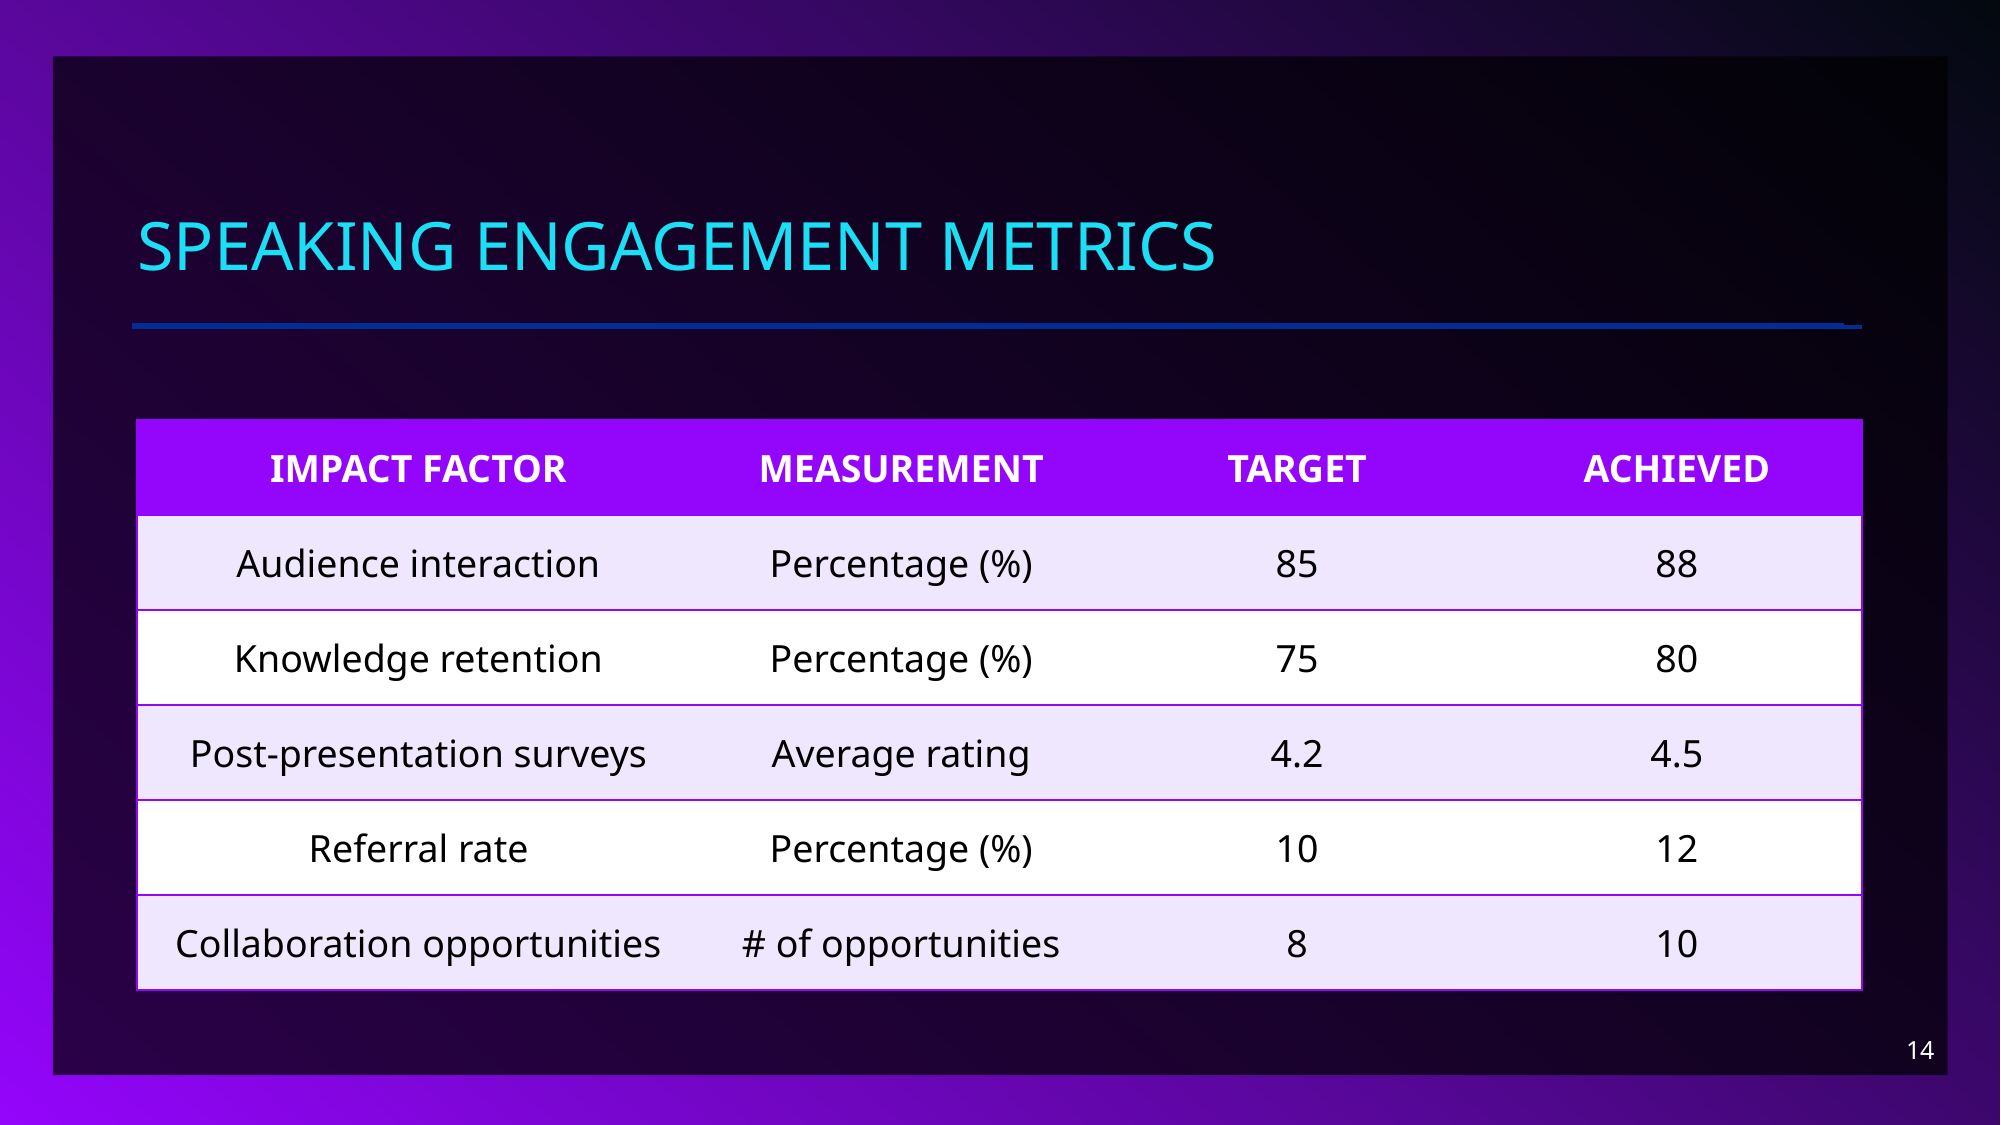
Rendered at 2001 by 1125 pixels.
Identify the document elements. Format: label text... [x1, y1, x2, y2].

table_cell # of opportunities [700, 896, 1102, 989]
table_cell Collaboration opportunities [138, 896, 700, 989]
table_cell 88 [1492, 516, 1861, 609]
table_cell 85 [1102, 516, 1492, 609]
table_cell Knowledge retention [138, 611, 700, 704]
table_header IMPACT FACTOR [138, 421, 700, 514]
table_cell Referral rate [138, 801, 700, 894]
table_header MEASUREMENT [700, 421, 1102, 514]
table_cell 4.2 [1102, 706, 1492, 799]
table_cell Percentage (%) [700, 516, 1102, 609]
table_cell Percentage (%) [700, 611, 1102, 704]
table_cell Post-presentation surveys [138, 706, 700, 799]
table_cell 12 [1492, 801, 1861, 894]
table_cell 8 [1102, 896, 1492, 989]
slide_number 14 [1499, 1021, 1950, 1082]
table_cell 10 [1492, 896, 1861, 989]
table_cell 75 [1102, 611, 1492, 704]
table_cell 4.5 [1492, 706, 1861, 799]
table_cell Percentage (%) [700, 801, 1102, 894]
table_header TARGET [1102, 421, 1492, 514]
table_cell Average rating [700, 706, 1102, 799]
table_header ACHIEVED [1492, 421, 1861, 514]
table_cell 80 [1492, 611, 1861, 704]
table_cell 10 [1102, 801, 1492, 894]
title SPEAKING ENGAGEMENT METRICS [137, 105, 1862, 293]
table_cell Audience interaction [138, 516, 700, 609]
